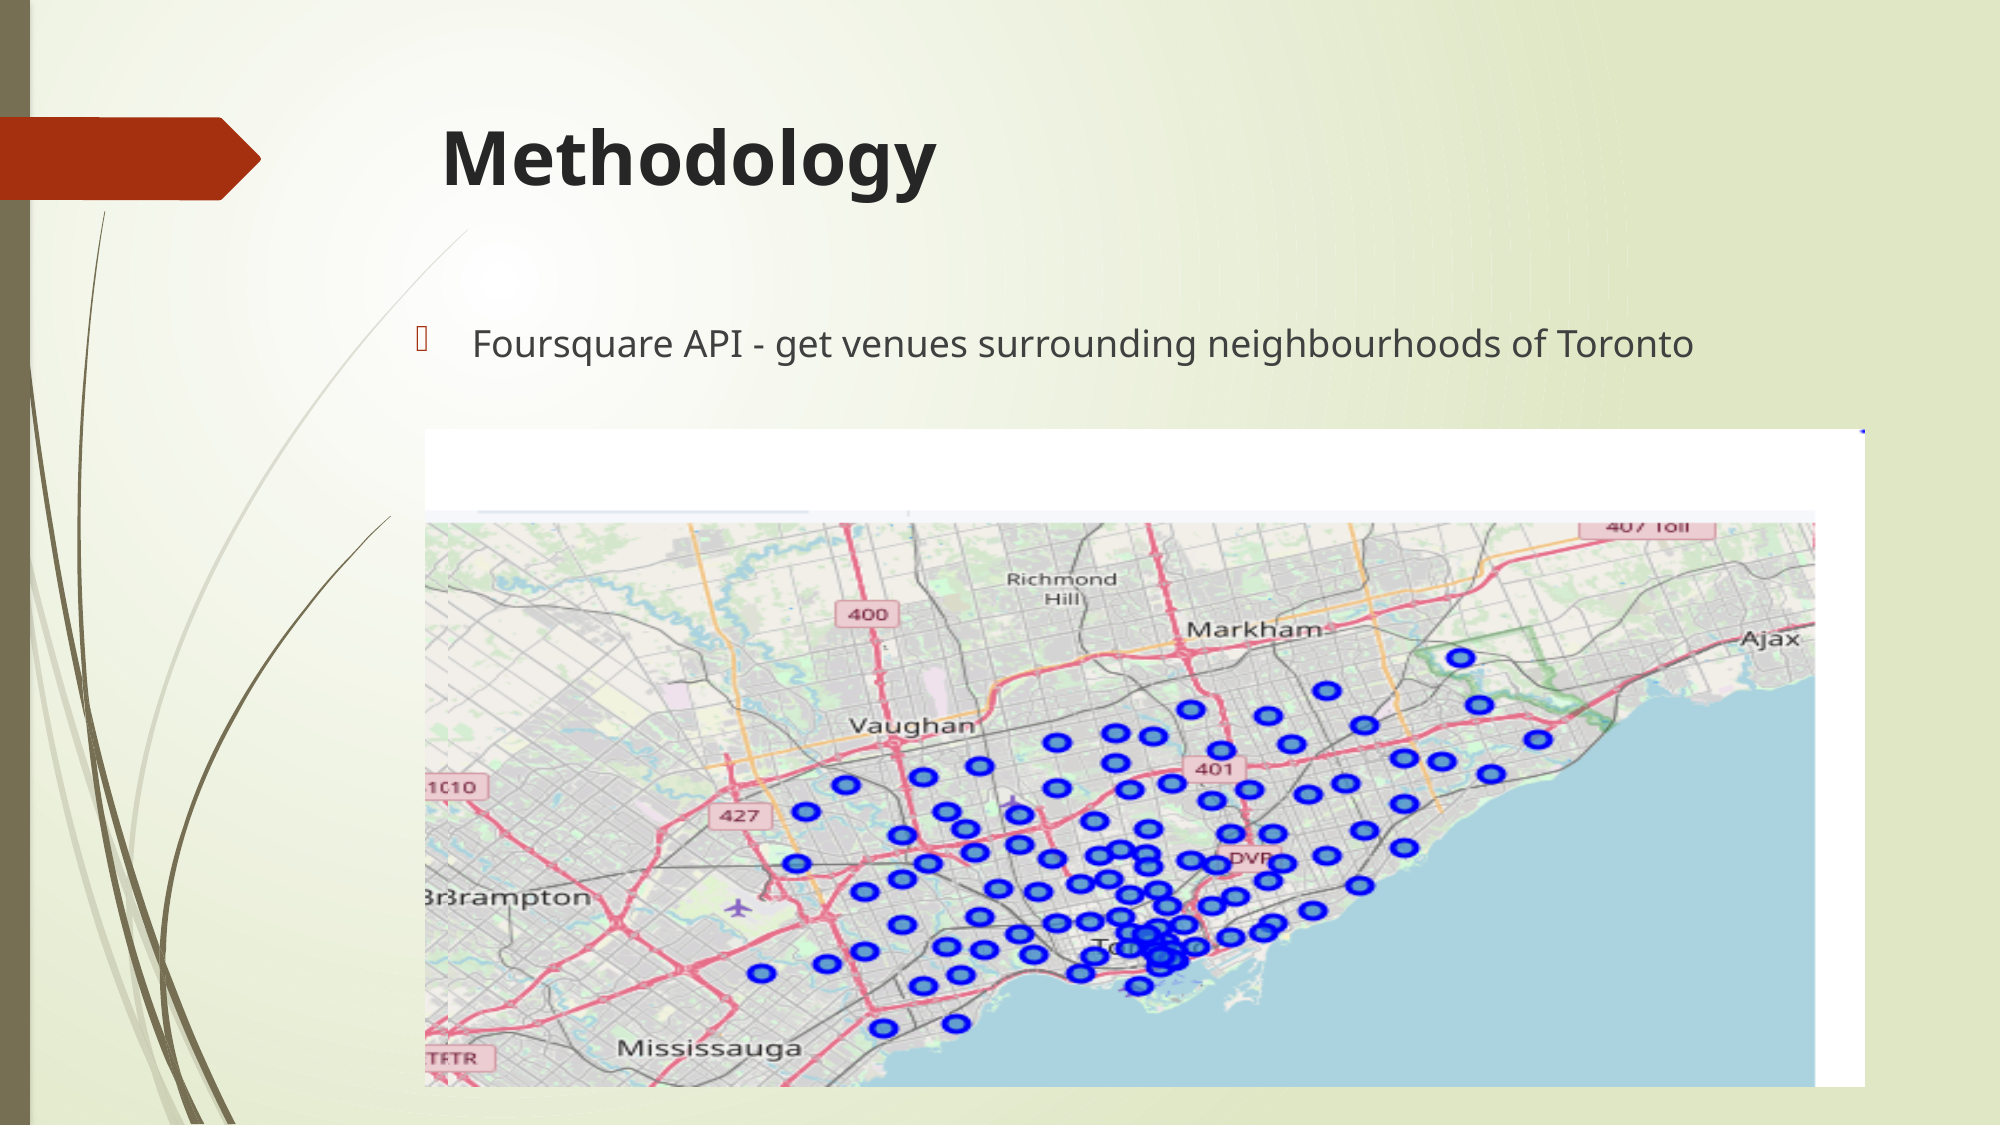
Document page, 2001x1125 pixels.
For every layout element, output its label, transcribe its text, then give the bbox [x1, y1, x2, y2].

picture [425, 429, 1865, 1087]
title Methodology [425, 102, 1888, 313]
list Foursquare API - get venues surrounding neighbourhoods of Toronto [400, 312, 1864, 933]
